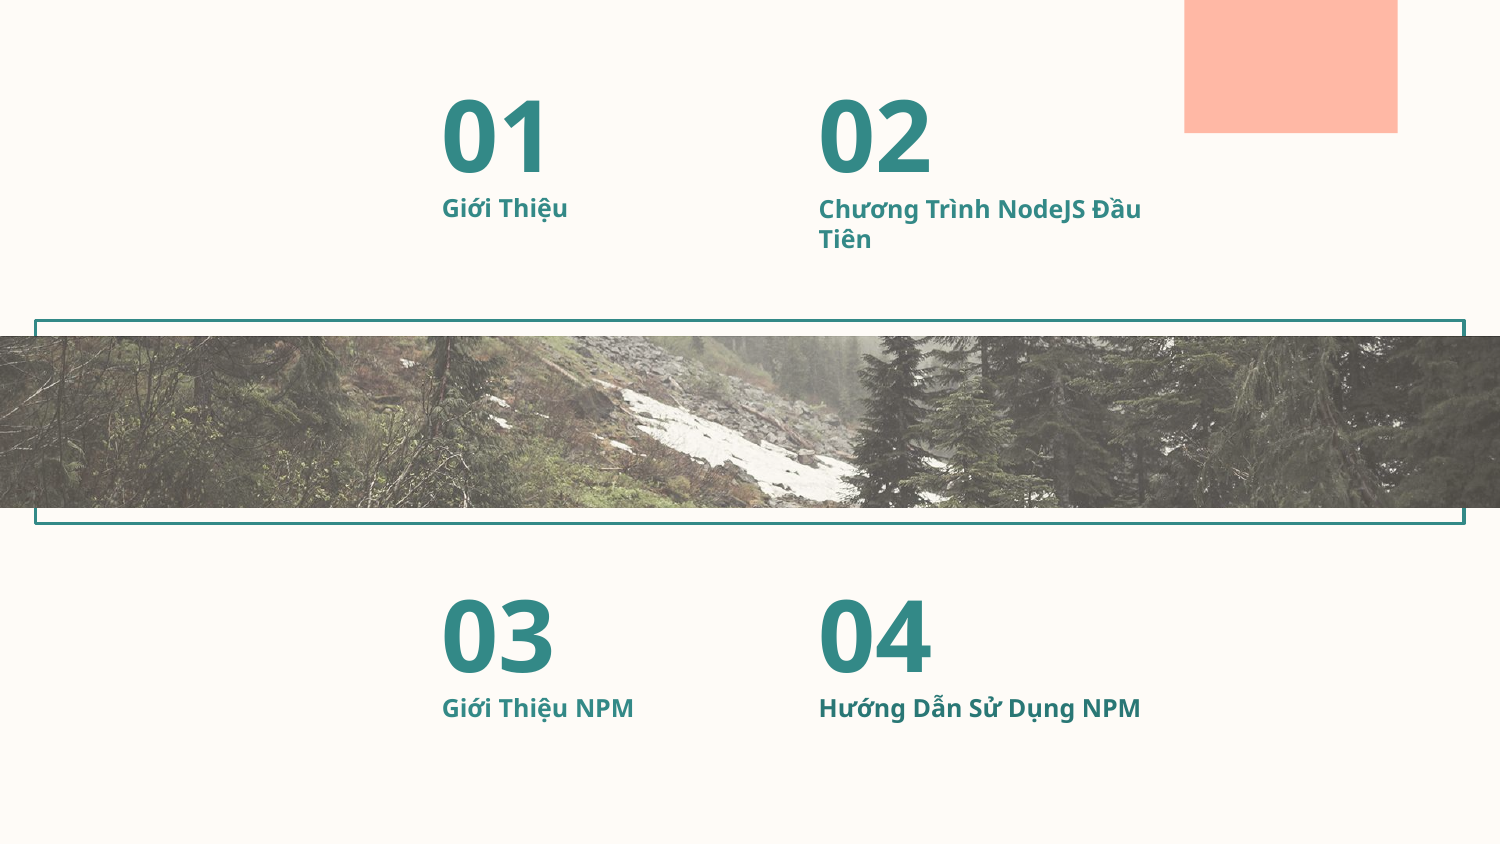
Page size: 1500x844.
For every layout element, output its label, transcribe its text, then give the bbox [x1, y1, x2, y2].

title Hướng Dẫn Sử Dụng NPM [803, 642, 1174, 738]
title Chương Trình NodeJS Đầu Tiên [803, 173, 1174, 269]
title Giới Thiệu [426, 142, 797, 238]
title Giới Thiệu NPM [426, 642, 797, 738]
title 02 [803, 84, 1092, 180]
picture [0, 335, 1500, 508]
title 03 [426, 585, 715, 681]
title 04 [803, 585, 1092, 681]
title 01 [426, 85, 715, 181]
